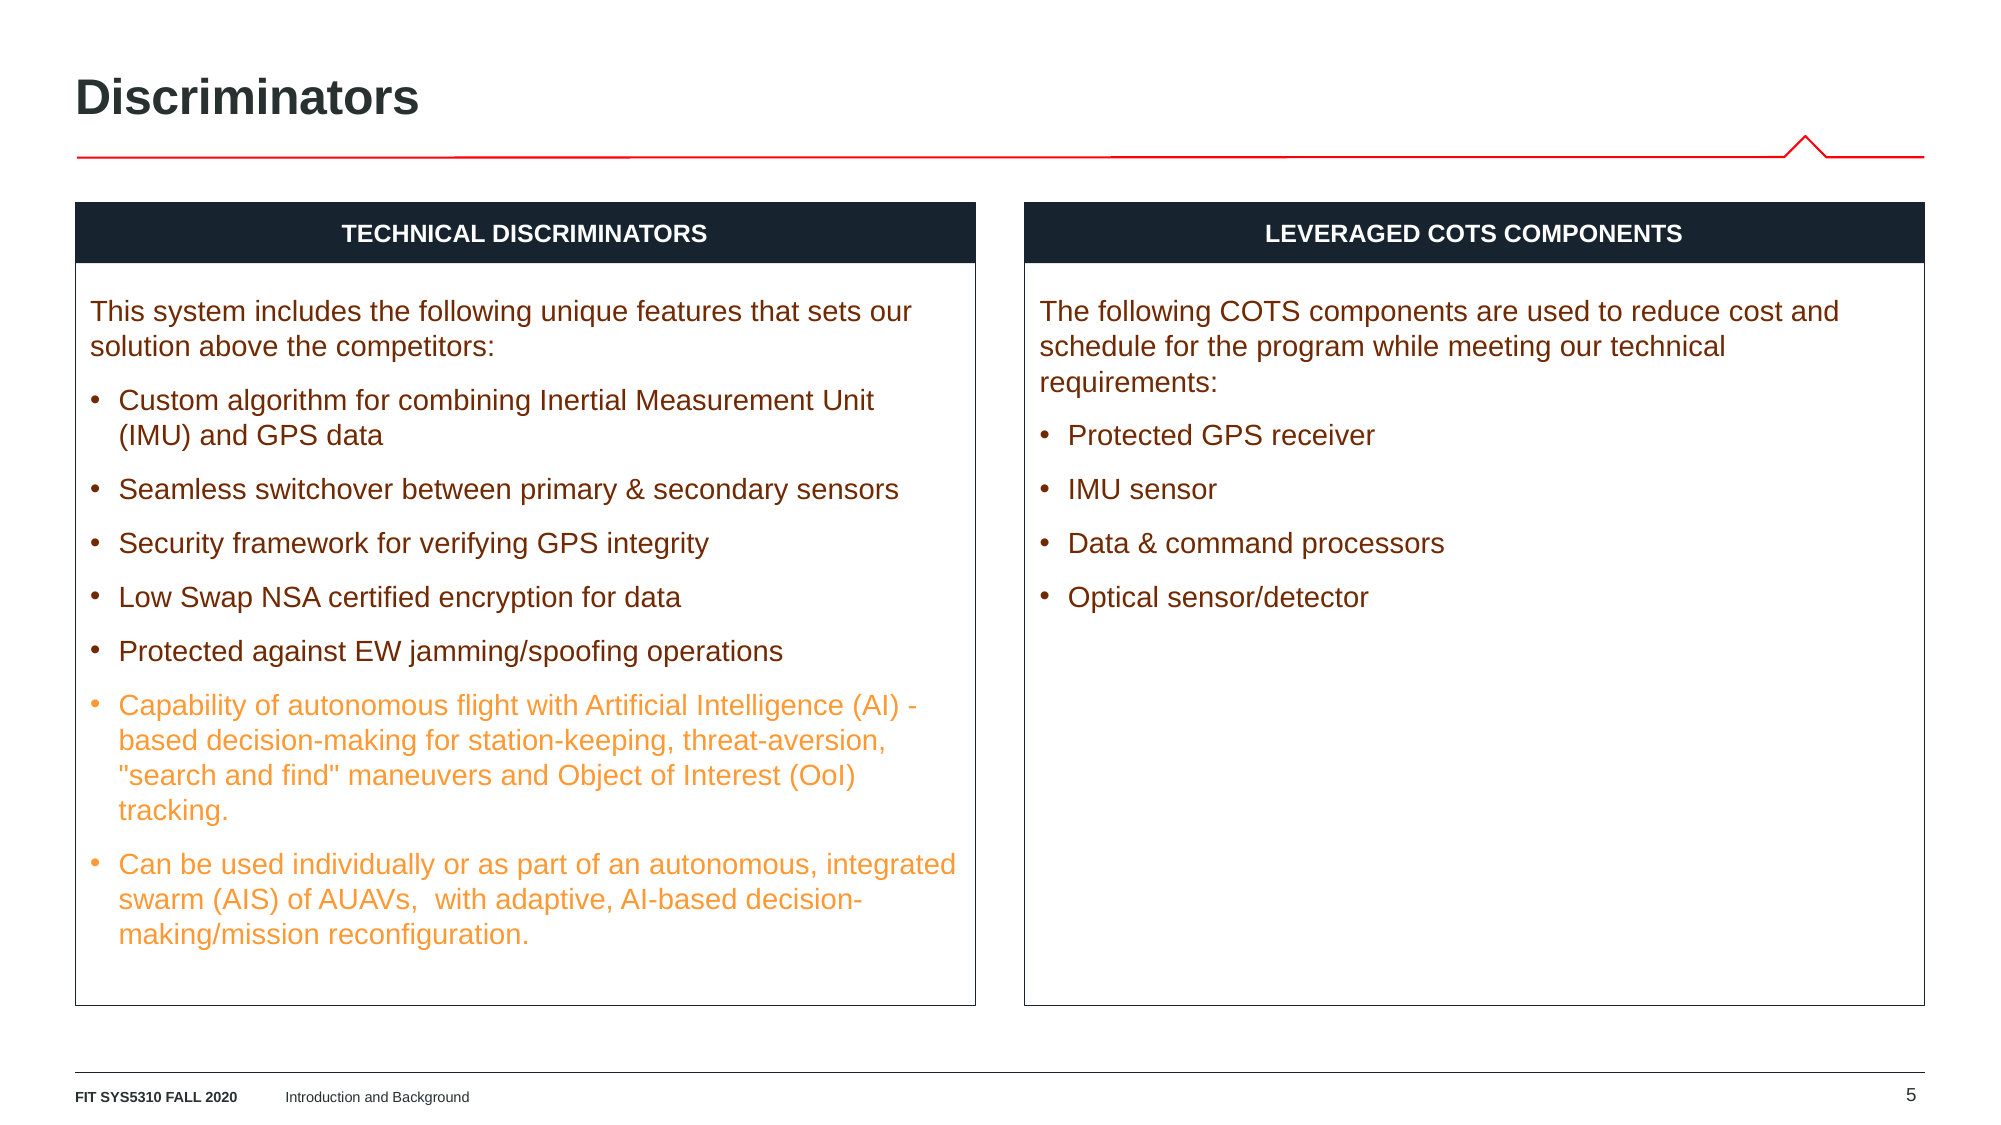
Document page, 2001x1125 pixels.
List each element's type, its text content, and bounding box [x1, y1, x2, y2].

list The following COTS components are used to reduce cost and schedule for the program while meeting our technical requirements: Protected GPS receiver IMU sensor Data & command processors Optical sensor/detector [1024, 264, 1925, 1006]
list This system includes the following unique features that sets our solution above the competitors: Custom algorithm for combining Inertial Measurement Unit (IMU) and GPS data Seamless switchover between primary & secondary sensors Security framework for verifying GPS integrity Low Swap NSA certified encryption for data Protected against EW jamming/spoofing operations Capability of autonomous flight with Artificial Intelligence (AI) - based decision-making for station-keeping, threat-aversion, "search and find" maneuvers and Object of Interest (OoI) tracking. Can be used individually or as part of an autonomous, integrated swarm (AIS) of AUAVs, with adaptive, AI-based decision-making/mission reconfiguration. [75, 202, 976, 1006]
title Discriminators [75, 47, 1575, 153]
list Leveraged cots components [1024, 202, 1925, 264]
list Technical discriminators [75, 202, 975, 264]
